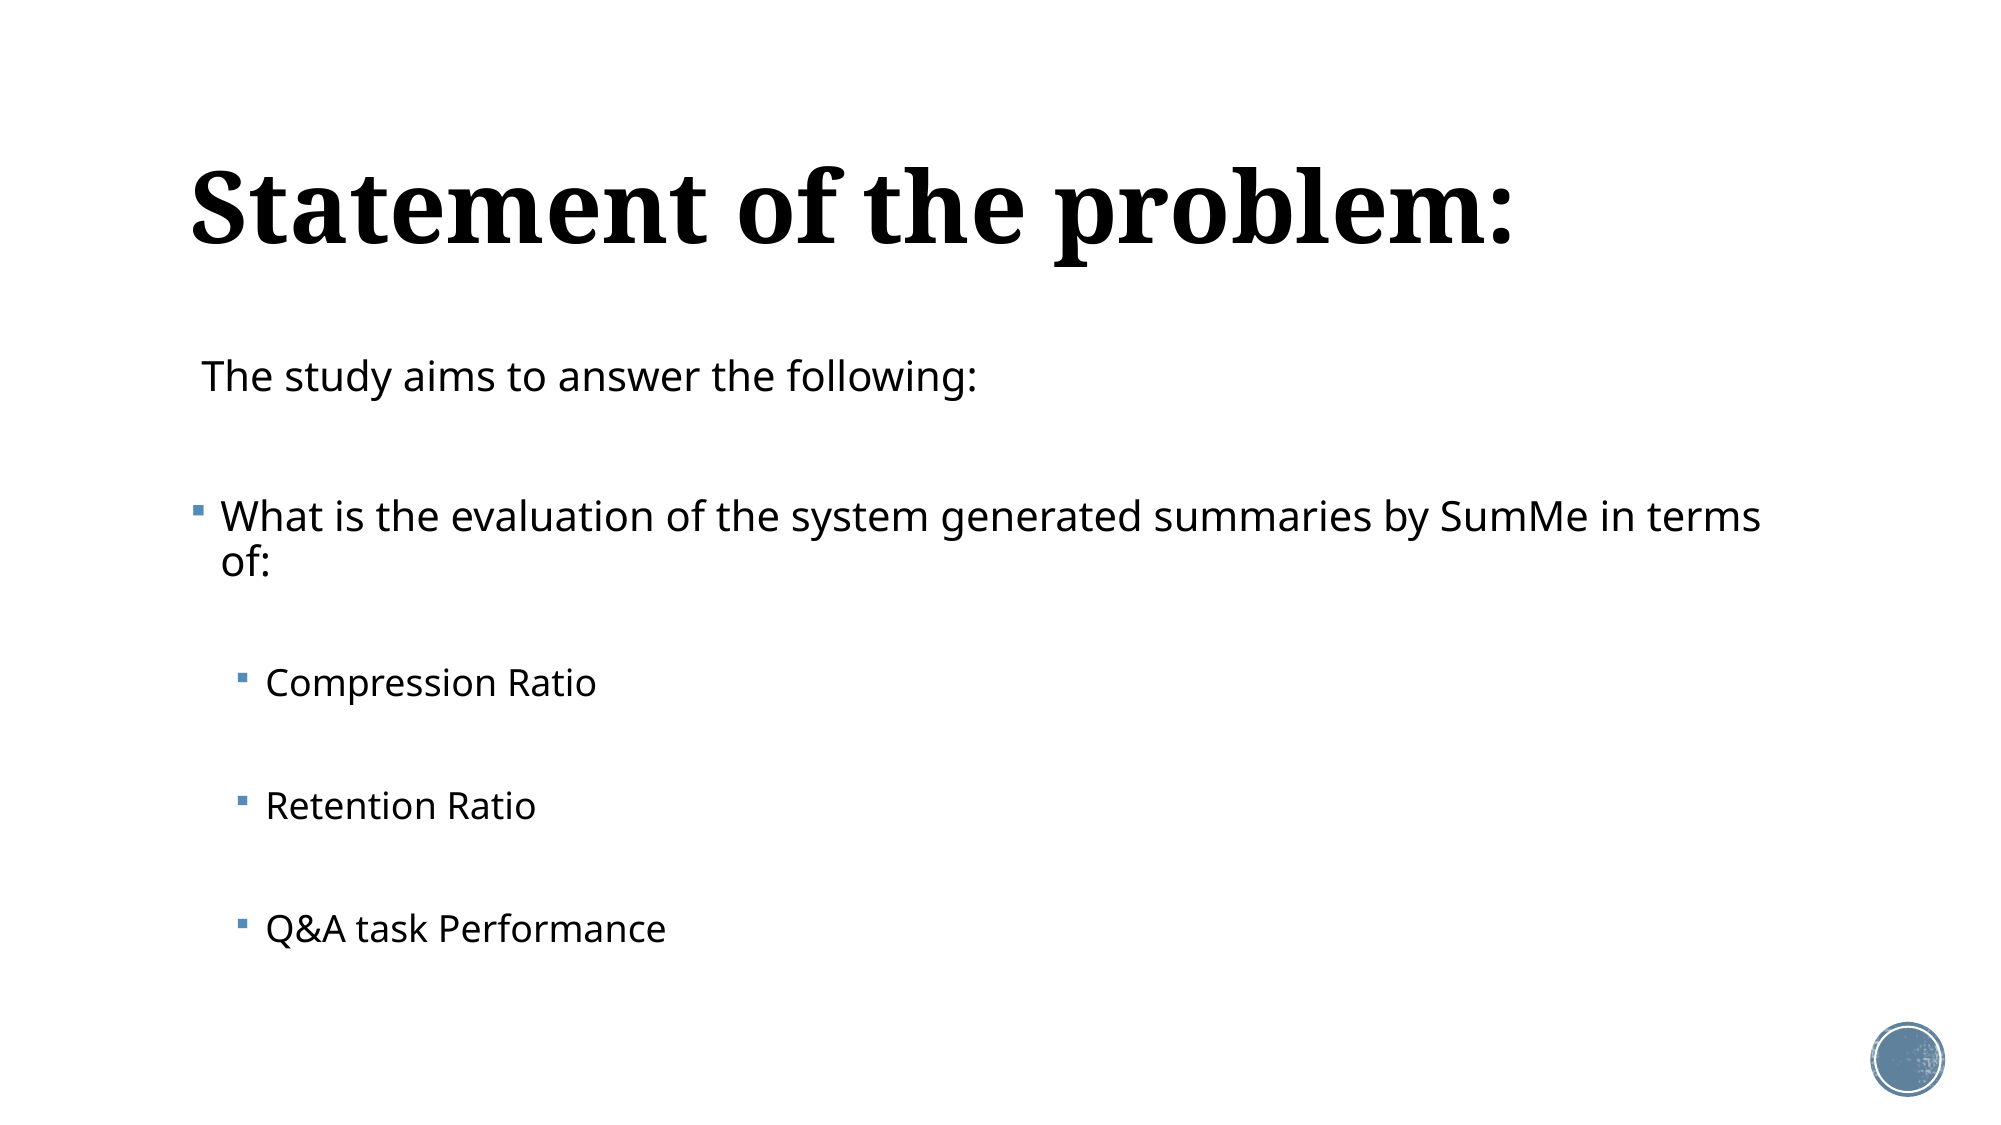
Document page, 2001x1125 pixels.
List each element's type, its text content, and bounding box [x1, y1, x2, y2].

list The study aims to answer the following: What is the evaluation of the system generated summaries by SumMe in terms of: Compression Ratio Retention Ratio Q&A task Performance [175, 348, 1826, 1013]
title Statement of the problem: [175, 79, 1826, 344]
